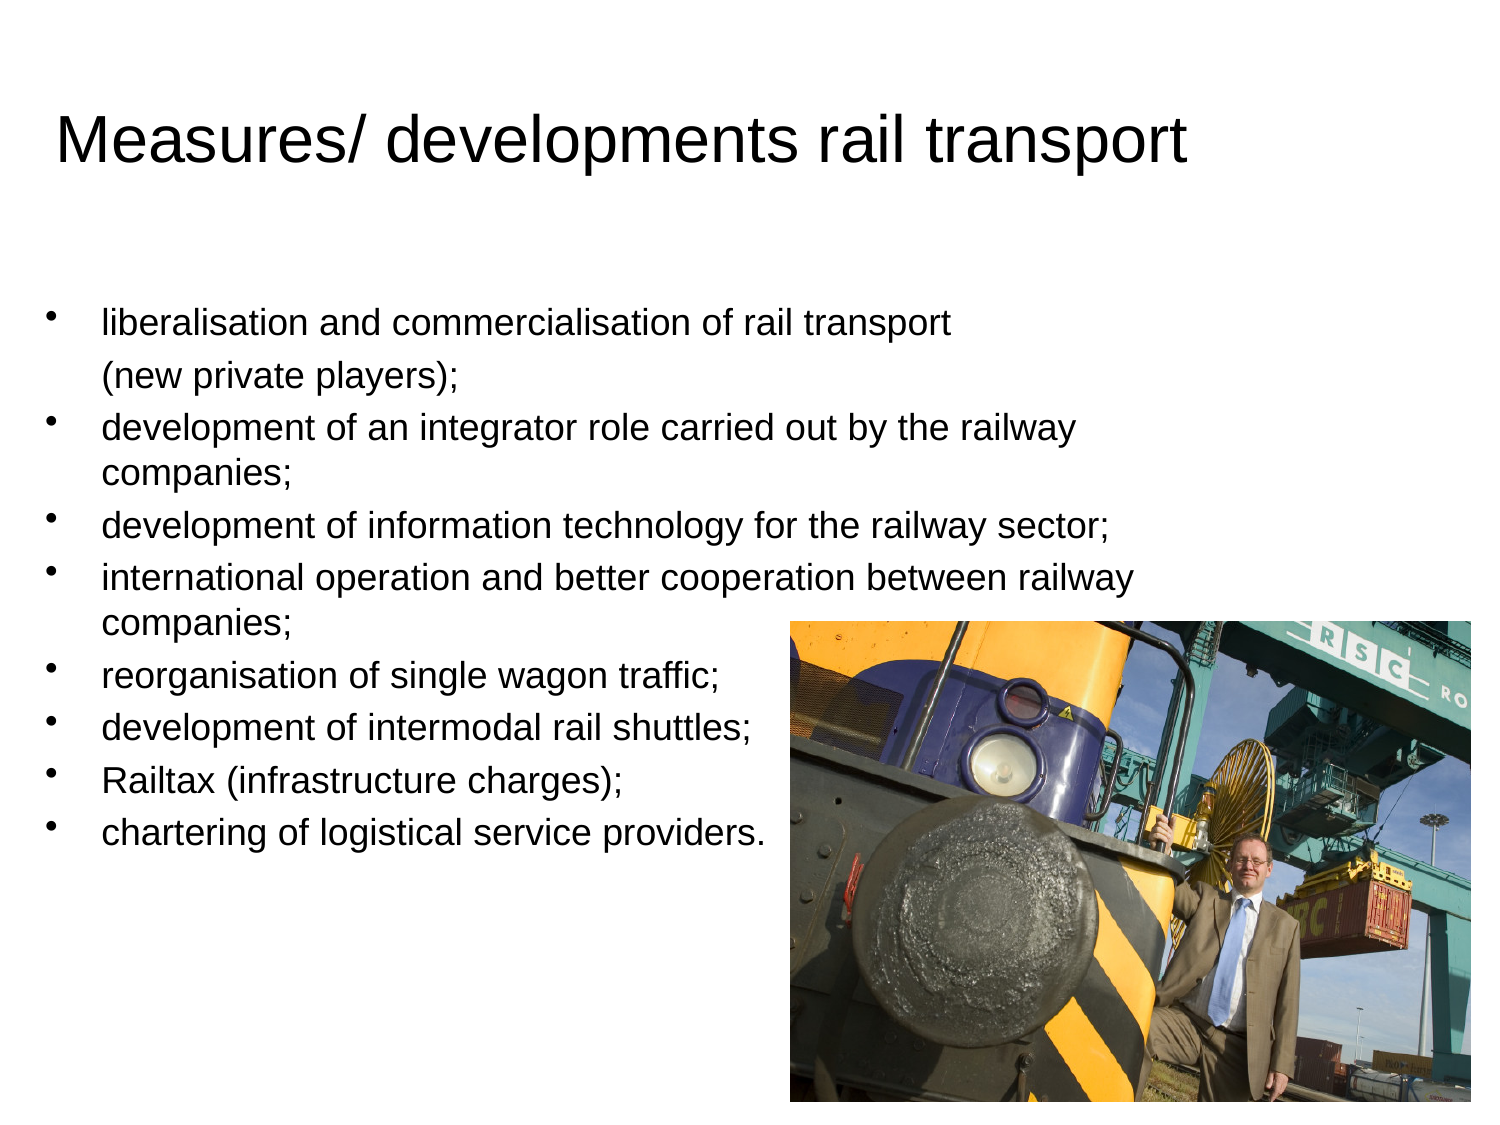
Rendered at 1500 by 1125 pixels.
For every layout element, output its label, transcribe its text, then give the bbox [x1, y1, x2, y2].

list liberalisation and commercialisation of rail transport (new private players); development of an integrator role carried out by the railway companies; development of information technology for the railway sector; international operation and better cooperation between railway companies; reorganisation of single wagon traffic; development of intermodal rail shuttles; Railtax (infrastructure charges); chartering of logistical service providers. [29, 290, 1247, 966]
picture [789, 621, 1471, 1102]
title Measures/ developments rail transport [0, 0, 1270, 184]
